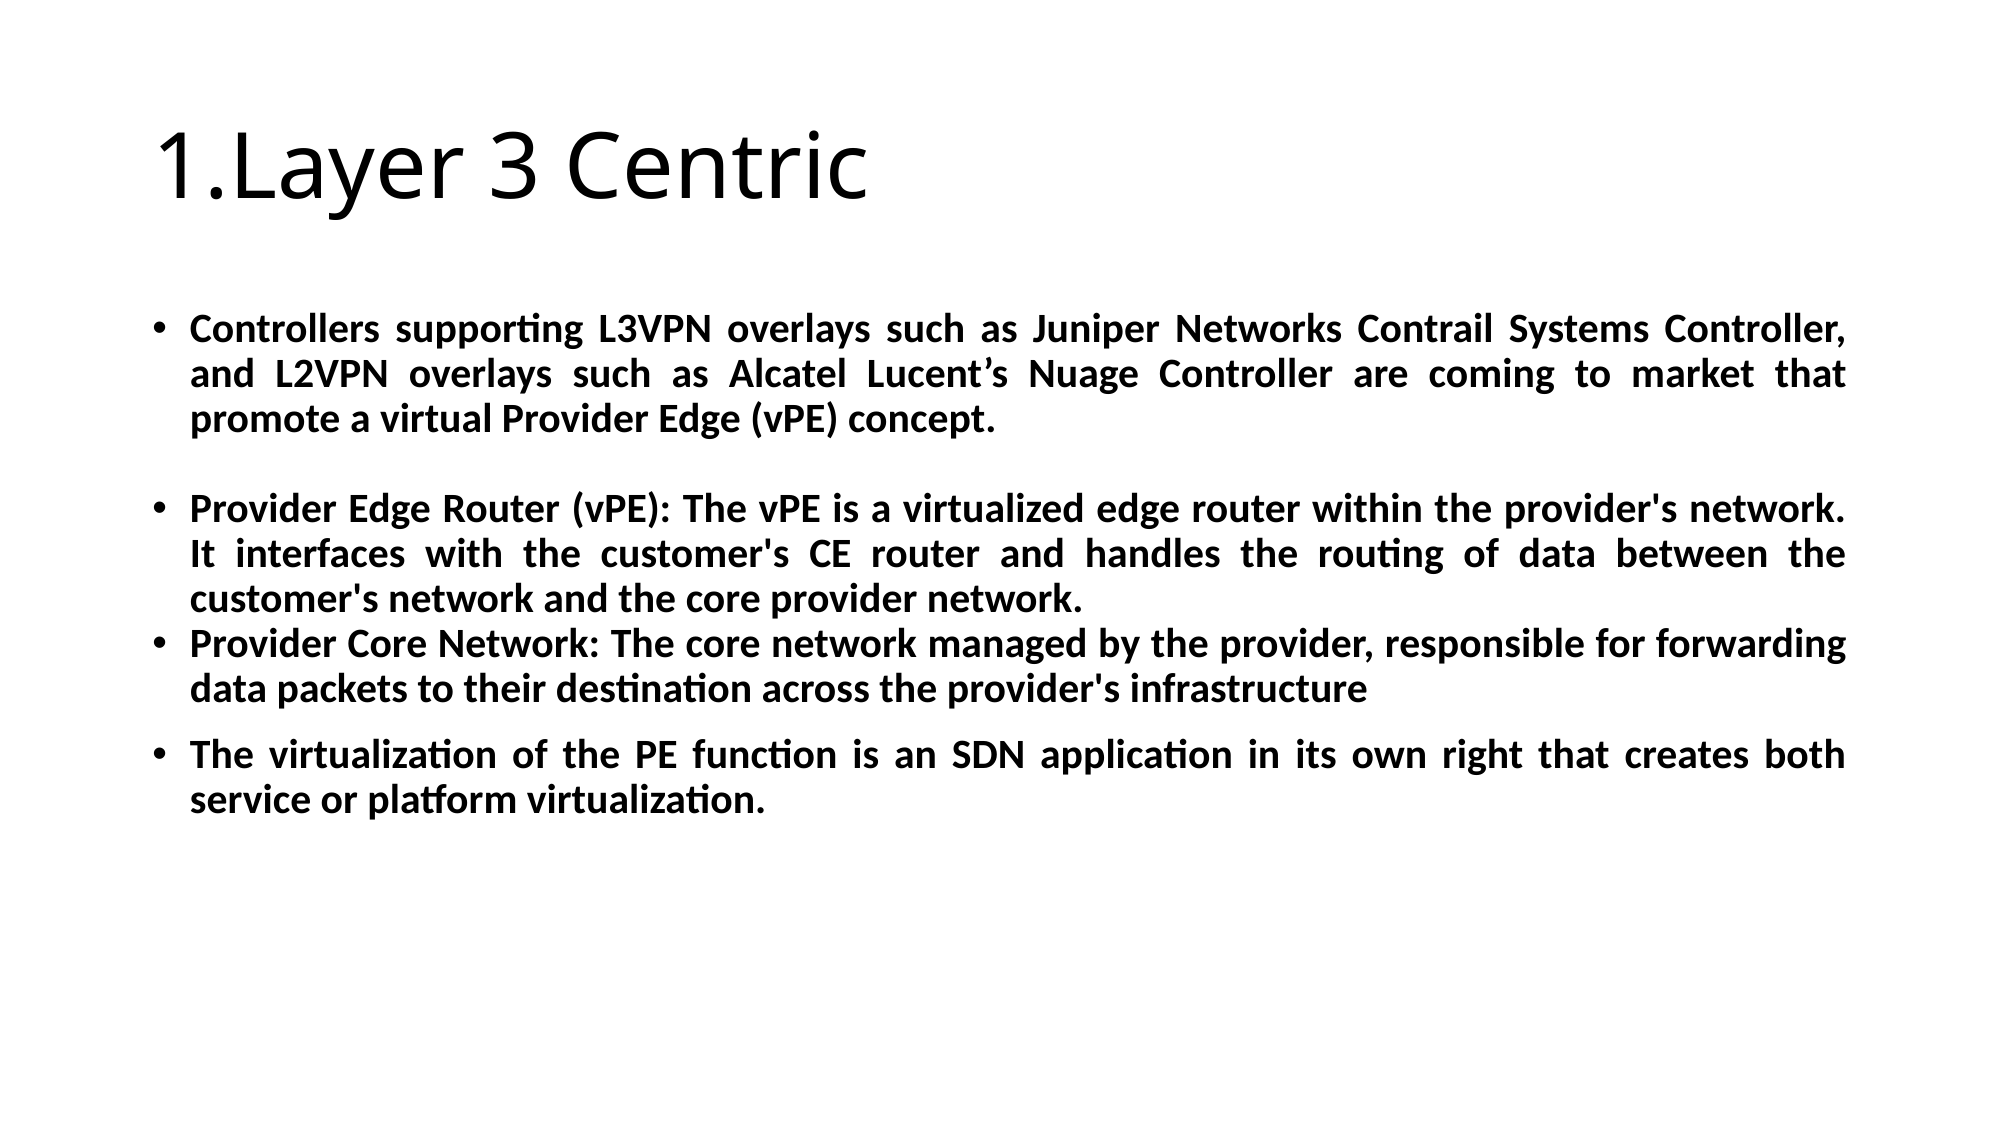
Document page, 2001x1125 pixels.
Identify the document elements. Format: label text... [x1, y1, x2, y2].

title 1.Layer 3 Centric [137, 59, 1863, 278]
list Controllers supporting L3VPN overlays such as Juniper Networks Contrail Systems Controller, and L2VPN overlays such as Alcatel Lucent’s Nuage Controller are coming to market that promote a virtual Provider Edge (vPE) concept. Provider Edge Router (vPE): The vPE is a virtualized edge router within the provider's network. It interfaces with the customer's CE router and handles the routing of data between the customer's network and the core provider network. Provider Core Network: The core network managed by the provider, responsible for forwarding data packets to their destination across the provider's infrastructure The virtualization of the PE function is an SDN application in its own right that creates both service or platform virtualization. [137, 299, 1863, 1014]
